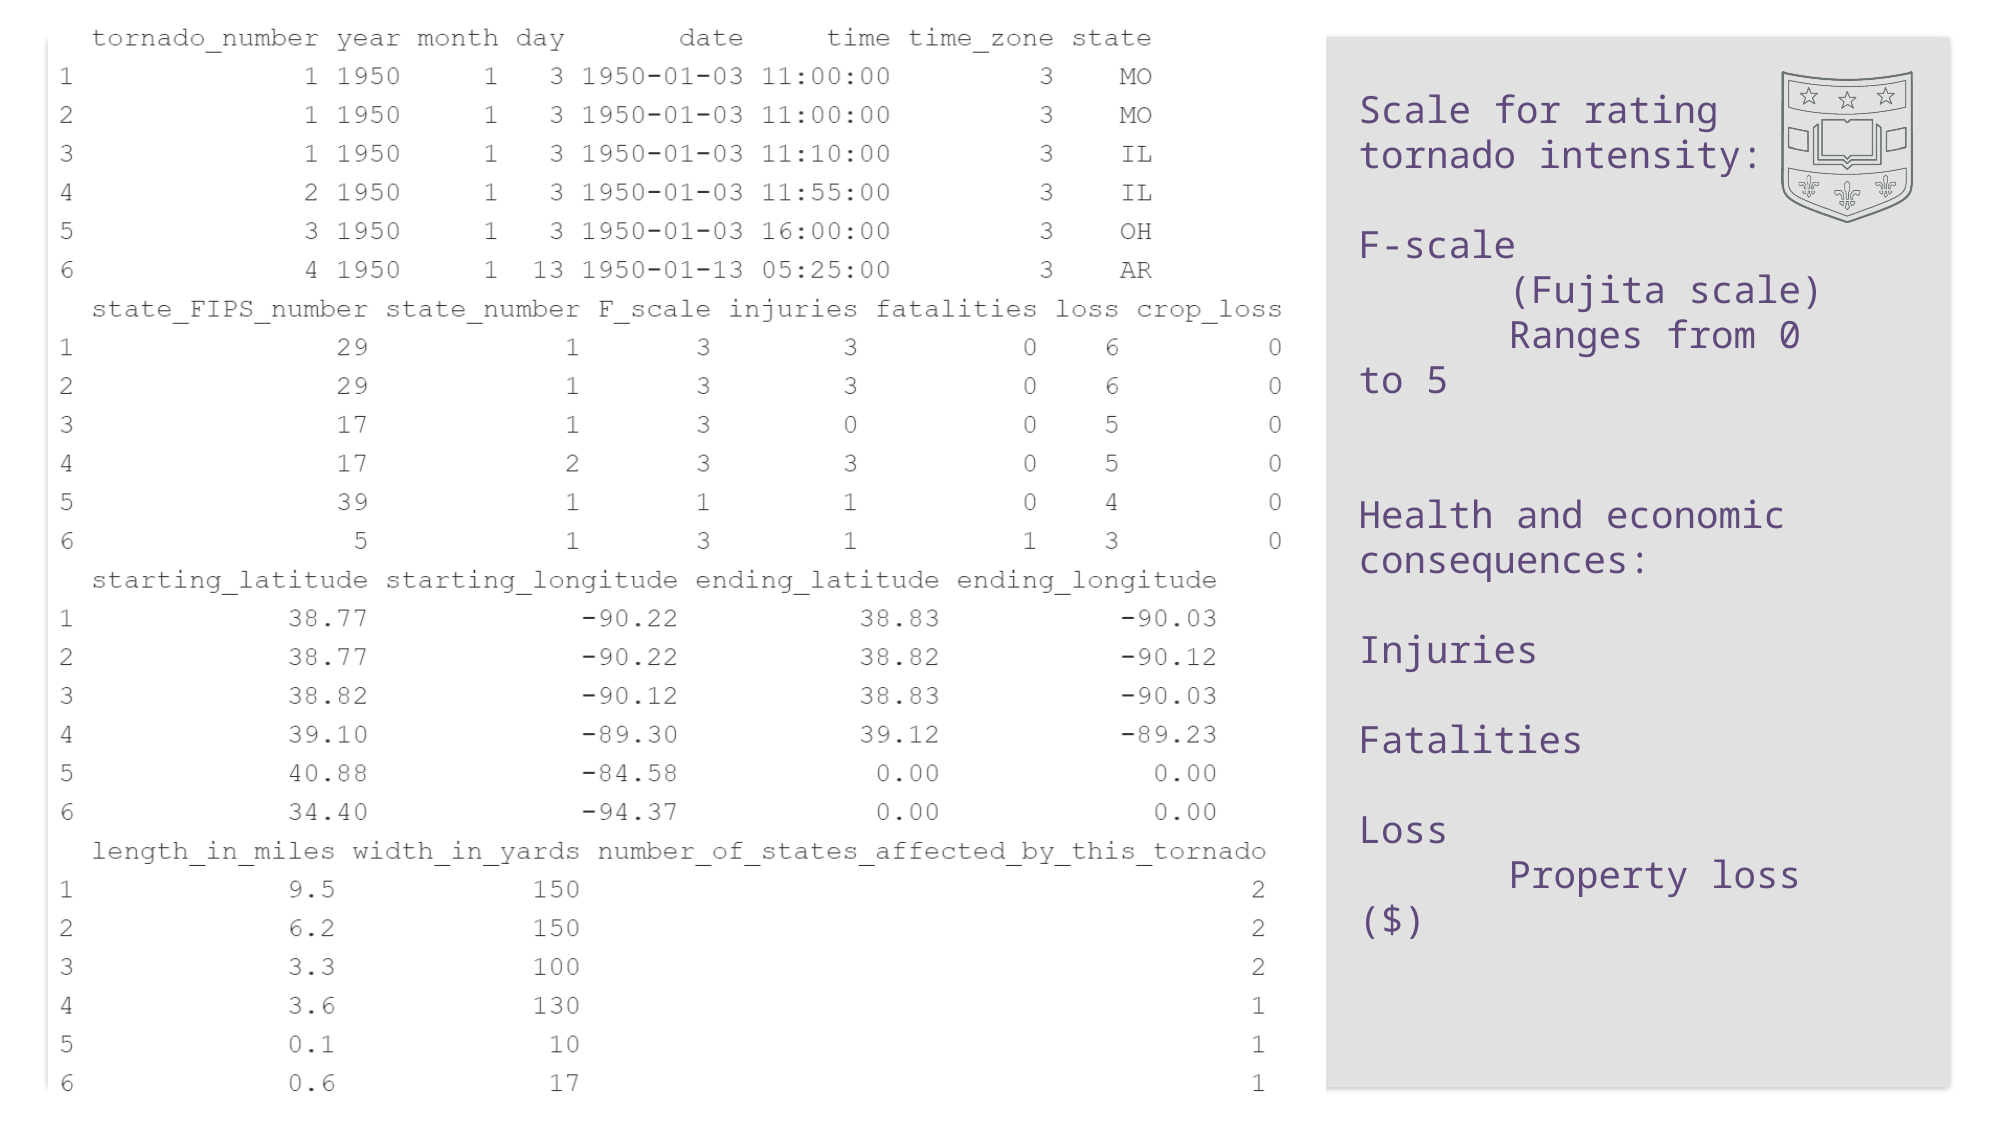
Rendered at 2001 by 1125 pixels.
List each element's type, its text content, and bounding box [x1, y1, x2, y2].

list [48, 13, 1326, 1112]
text_box Scale for rating tornado intensity: F-scale (Fujita scale) Ranges from 0 to 5 Health and economic consequences: Injuries Fatalities Loss Property loss ($) [1344, 78, 1849, 949]
picture [1781, 71, 1913, 223]
